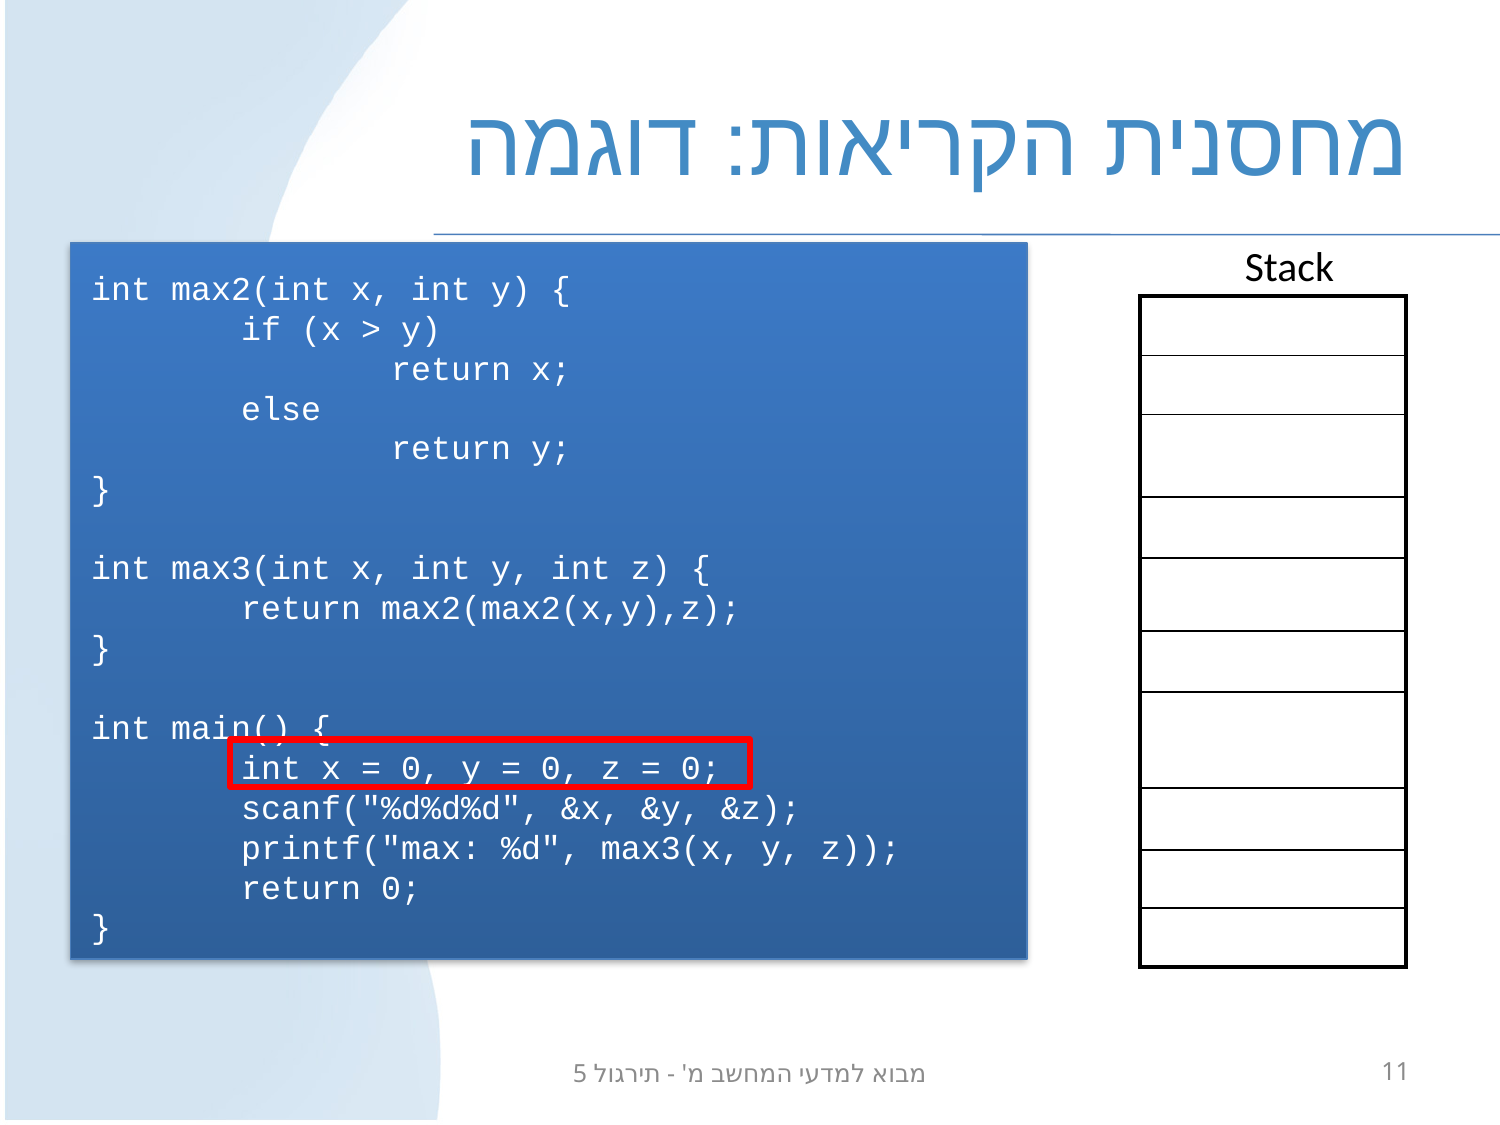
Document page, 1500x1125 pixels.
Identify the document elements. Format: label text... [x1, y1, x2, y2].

slide_number 11 [1074, 1042, 1425, 1103]
table_cell [1142, 851, 1404, 907]
table_cell [1142, 559, 1404, 630]
text_box [228, 738, 752, 789]
table_cell [1142, 498, 1404, 557]
picture [0, 0, 1500, 1125]
text_box int max2(int x, int y) { if (x > y) return x; else return y; } int max3(int x, int y, int z) { return max2(max2(x,y),z); } int main() { int x = 0, y = 0, z = 0; scanf("%d%d%d", &x, &y, &z); printf("max: %d", max3(x, y, z)); return 0; } [70, 242, 1028, 960]
table_header [1142, 298, 1404, 355]
table_cell [1142, 909, 1404, 965]
title מחסנית הקריאות: דוגמה [74, 44, 1426, 233]
text_box Stack [1229, 232, 1350, 294]
table_cell [1142, 356, 1404, 414]
table_cell [1142, 789, 1404, 849]
table_cell [1142, 693, 1404, 787]
table_cell [1142, 632, 1404, 691]
footer מבוא למדעי המחשב מ' - תירגול 5 [512, 1042, 988, 1103]
table_cell [1142, 415, 1404, 496]
